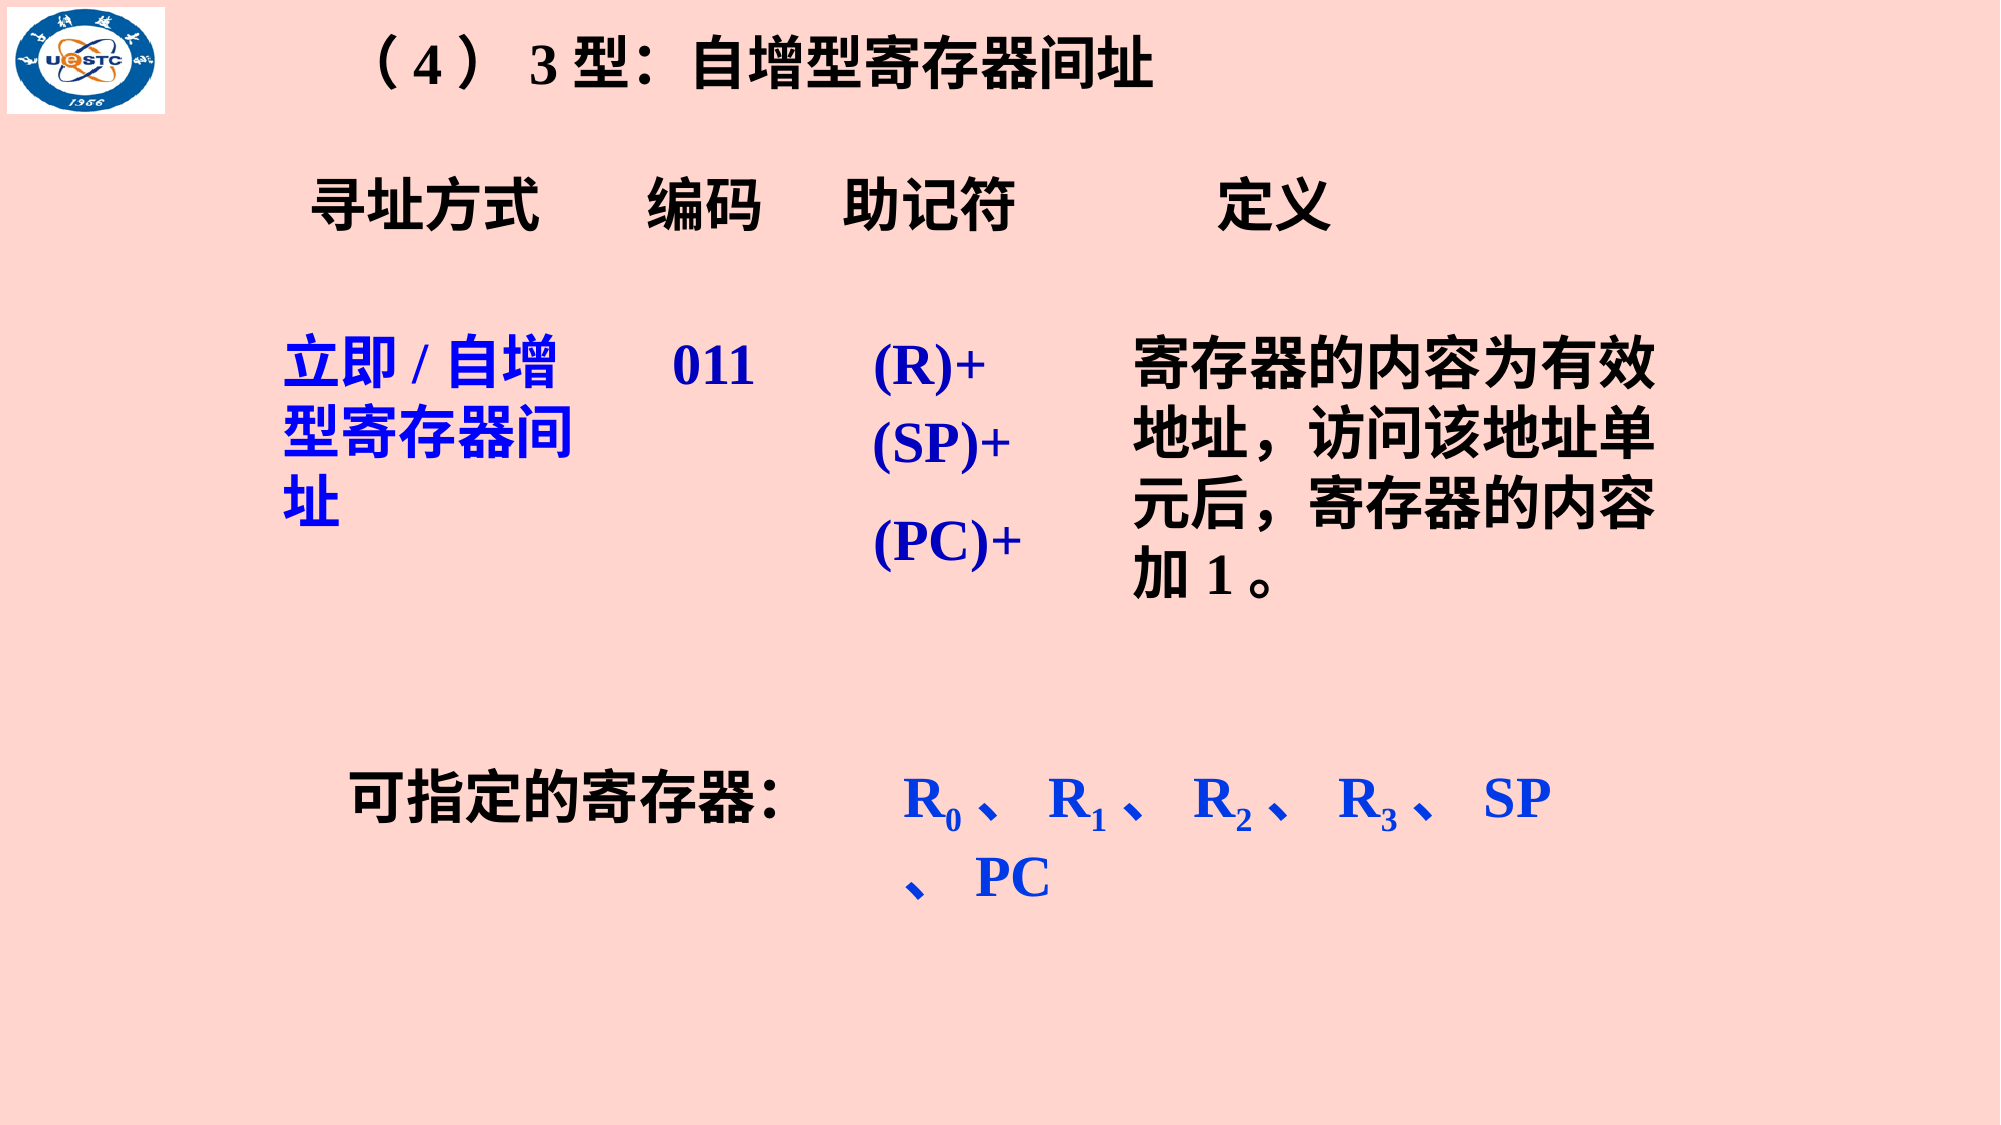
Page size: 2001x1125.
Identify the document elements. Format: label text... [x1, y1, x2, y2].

text_box 011 [657, 318, 858, 404]
text_box (R)+ [858, 318, 1060, 404]
picture [7, 7, 165, 114]
text_box 寄存器的内容为有效地址，访问该地址单元后，寄存器的内容加1。 [1117, 318, 1709, 614]
text_box 寻址方式 编码 助记符 定义 [293, 160, 1544, 246]
text_box (SP)+ [858, 397, 1059, 482]
text_box （4）3型：自增型寄存器间址 [326, 19, 1449, 104]
text_box (PC)+ [859, 494, 1060, 580]
text_box 立即/自增型寄存器间址 [267, 317, 611, 543]
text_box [332, 751, 1639, 853]
